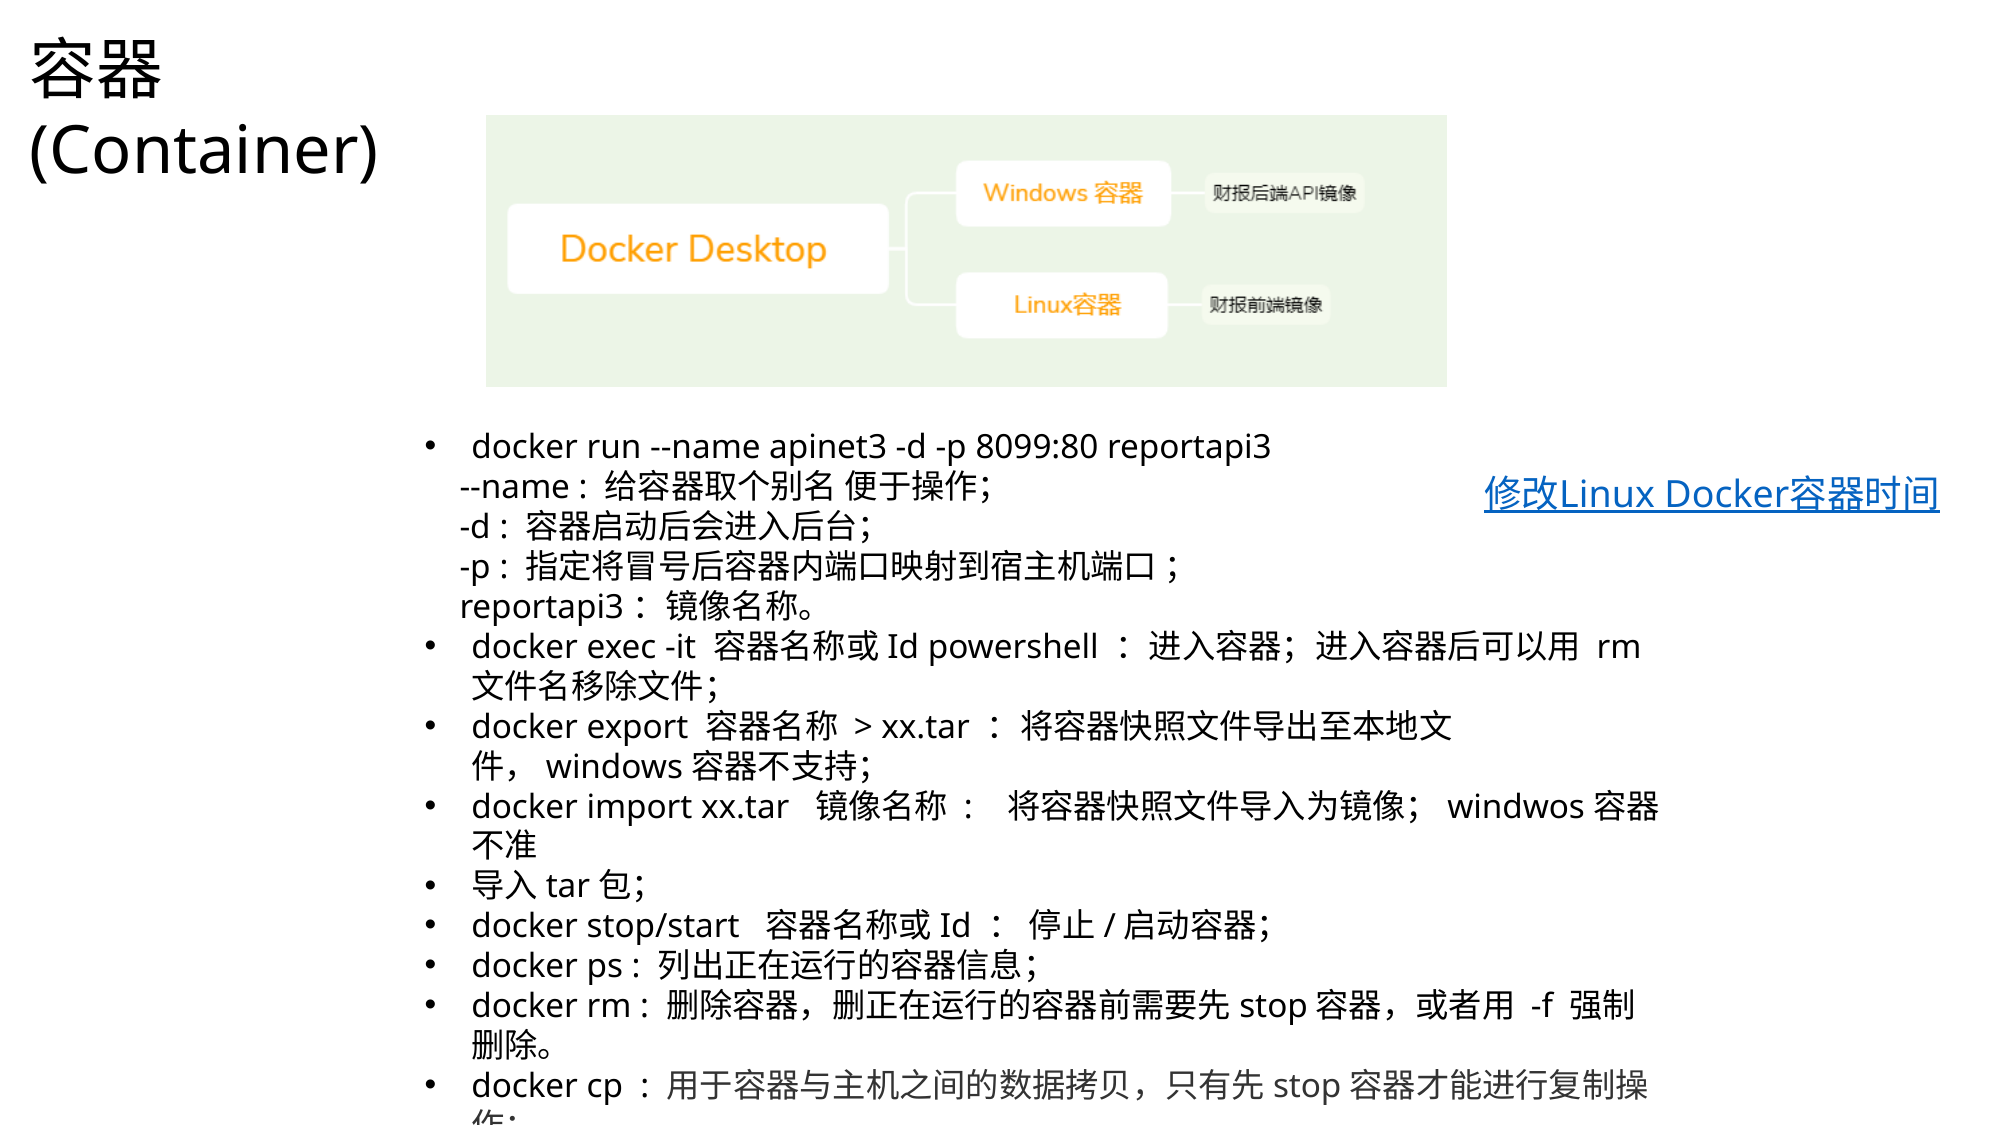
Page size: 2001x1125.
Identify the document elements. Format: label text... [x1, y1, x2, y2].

text_box 容器(Container) [15, 19, 520, 195]
text_box 修改Linux Docker容器时间 [1469, 462, 1955, 532]
picture [485, 115, 1447, 387]
text_box docker run --name apinet3 -d -p 8099:80 reportapi3 --name : 给容器取个别名 便于操作； -d : 容器启动后会进入后台； -p : 指定将冒号后容器内端口映射到宿主机端口 ； reportapi3：镜像名称。 docker exec -it 容器名称或Id powershell ：进入容器；进入容器后可以用 rm 文件名移除文件； docker export 容器名称 > xx.tar ：将容器快照文件导出至本地文件，windows容器不支持； docker import xx.tar 镜像名称 : 将容器快照文件导入为镜像；windwos容器不准 导入tar包； docker stop/start 容器名称或Id ： 停止/启动容器； docker ps : 列出正在运行的容器信息； docker rm : 删除容器，删正在运行的容器前需要先stop容器，或者用 -f 强制删除。 docker cp : 用于容器与主机之间的数据拷贝，只有先stop容器才能进行复制操作； docker cp [OPTIONS] CONTAINER:SRC_PATH DEST_PATH|- docker cp [OPTIONS] SRC_PATH|- CONTAINER:DEST_PATH [409, 418, 1679, 1125]
